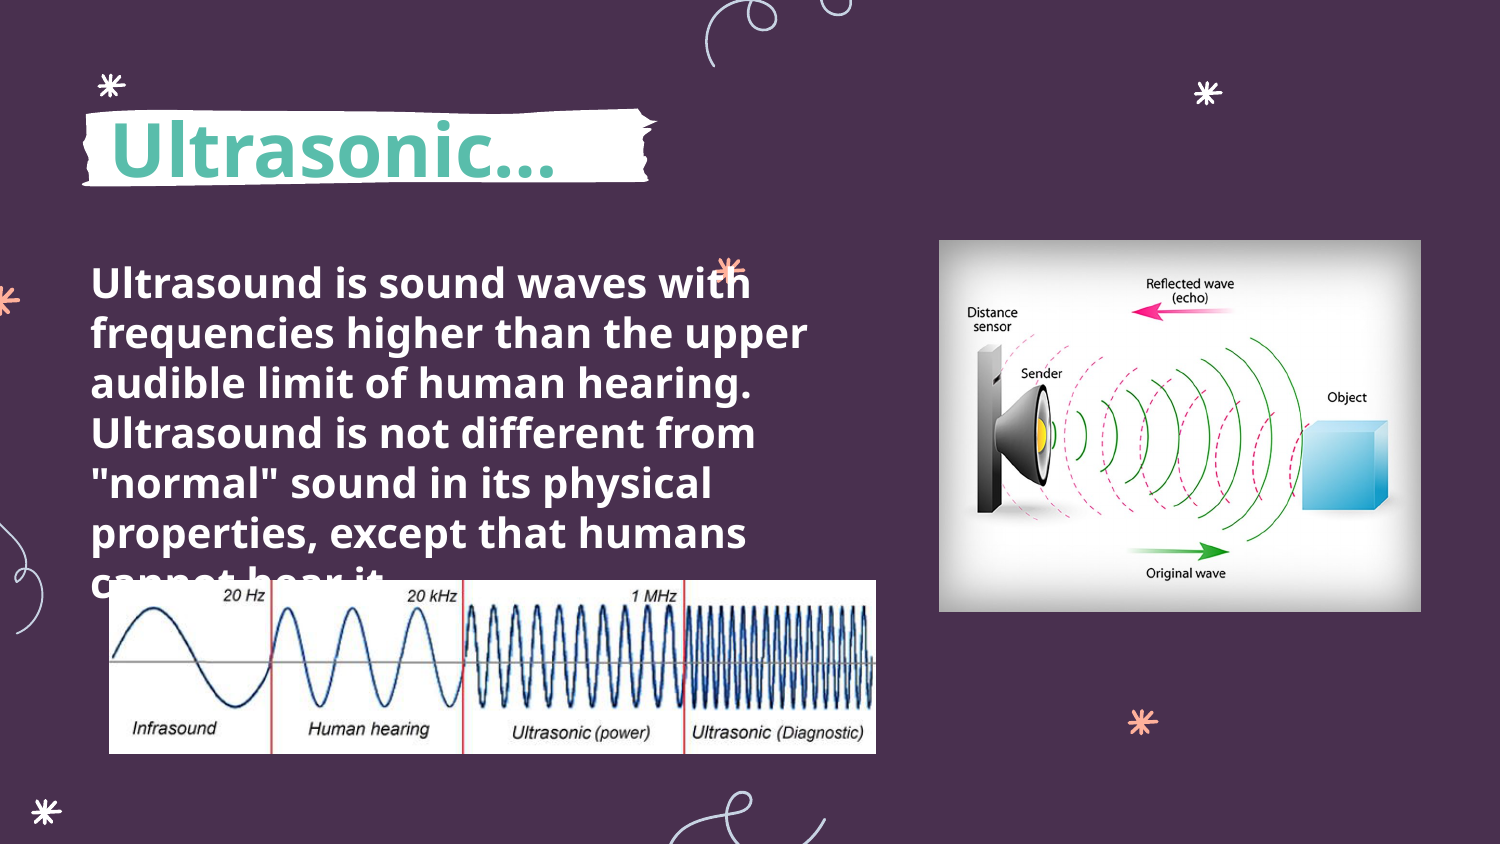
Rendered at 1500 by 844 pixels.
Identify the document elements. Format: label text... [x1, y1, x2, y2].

text_box Ultrasound is sound waves with frequencies higher than the upper audible limit of human hearing. Ultrasound is not different from "normal" sound in its physical properties, except that humans cannot hear it. [75, 249, 888, 615]
title Ultrasonic… [109, 77, 695, 218]
text_box [81, 111, 109, 187]
picture [109, 579, 876, 754]
picture [939, 240, 1421, 612]
